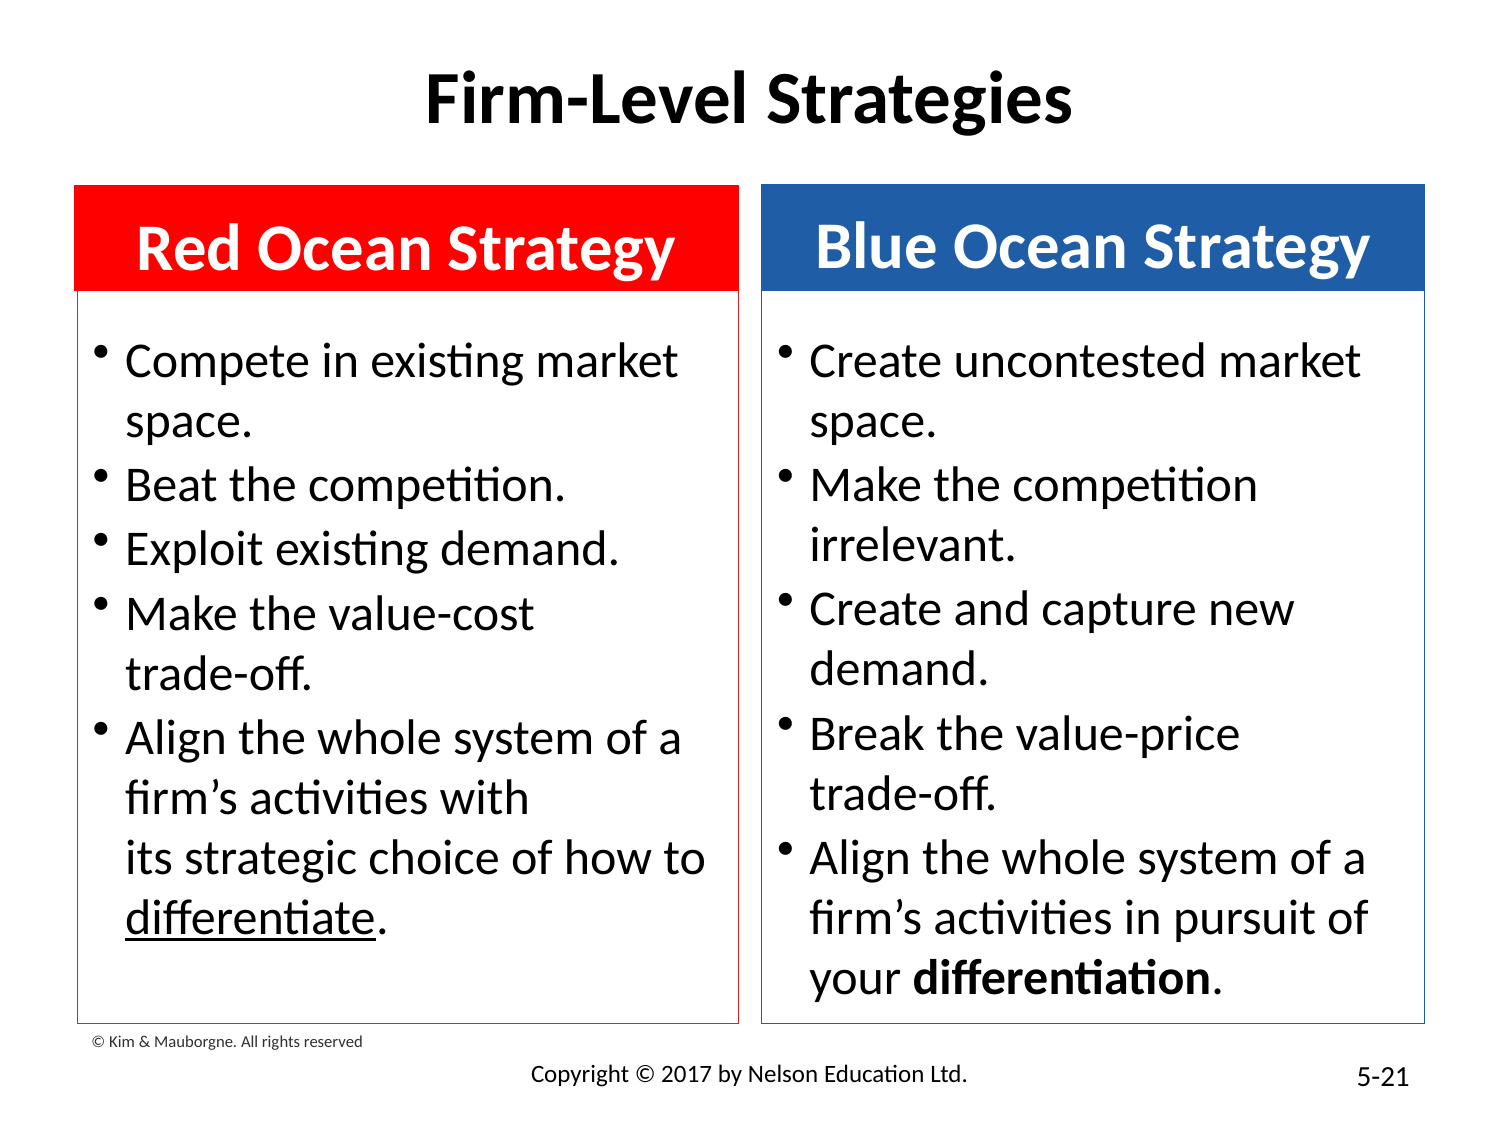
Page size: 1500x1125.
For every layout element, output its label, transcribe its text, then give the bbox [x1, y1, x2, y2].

text_box © Kim & Mauborgne. All rights reserved [76, 1023, 443, 1058]
text_box Red Ocean Strategy [74, 185, 739, 291]
slide_number 5-21 [1076, 1049, 1426, 1103]
title Firm-Level Strategies [75, 50, 1425, 138]
list Blue Ocean Strategy [761, 184, 1425, 290]
list Compete in existing market space. Beat the competition. Exploit existing demand. Make the value-cost trade-off. Align the whole system of a firm’s activities with its strategic choice of how to differentiate. [77, 291, 739, 1024]
list Create uncontested market space. Make the competition irrelevant. Create and capture new demand. Break the value-price trade-off. Align the whole system of a firm’s activities in pursuit of your differentiation. [761, 290, 1425, 1024]
footer Copyright © 2017 by Nelson Education Ltd. [424, 1049, 1076, 1103]
